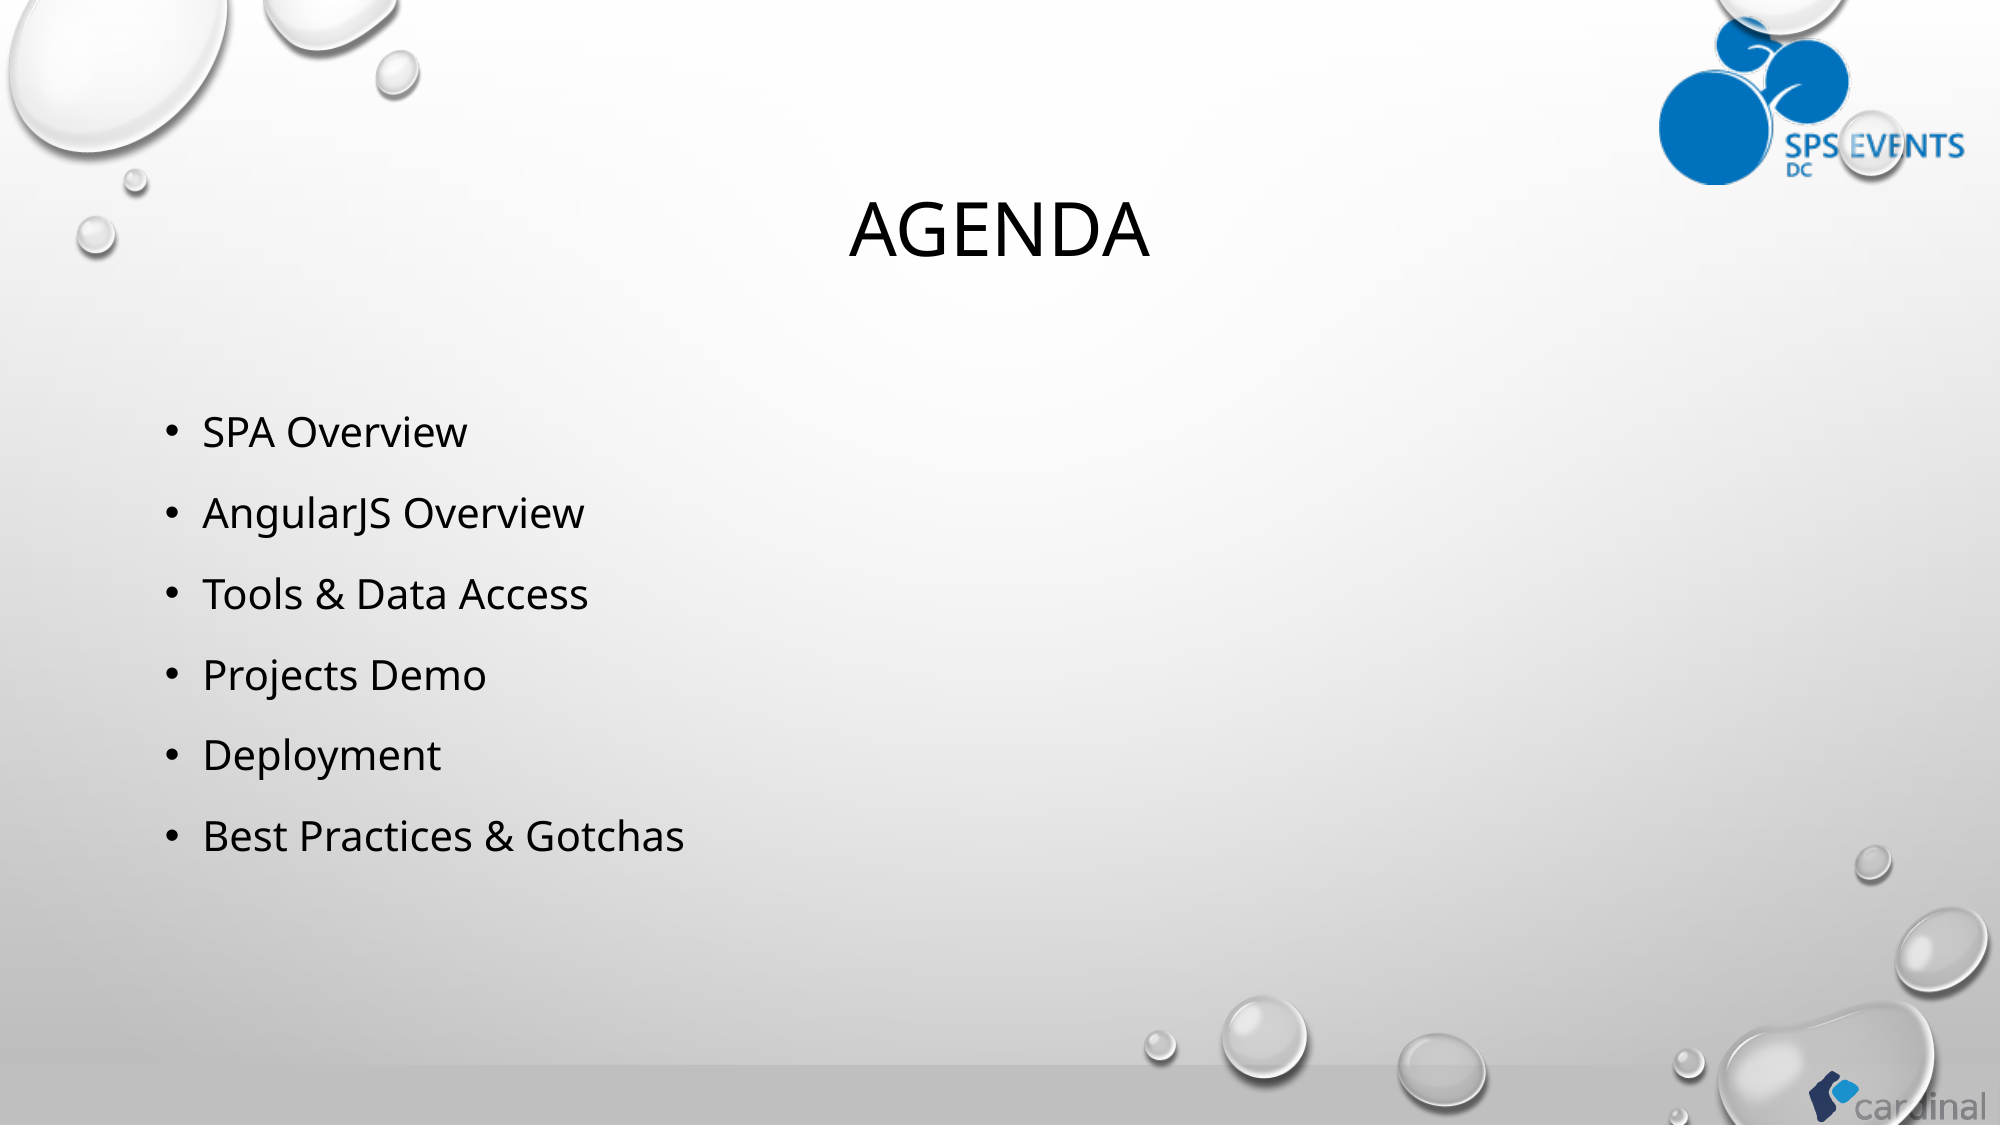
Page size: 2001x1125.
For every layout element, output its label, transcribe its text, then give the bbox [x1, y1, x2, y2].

picture [0, 0, 2000, 1125]
title Agenda [149, 101, 1851, 364]
list SPA Overview AngularJS Overview Tools & Data Access Projects Demo Deployment Best Practices & Gotchas [149, 388, 1850, 950]
